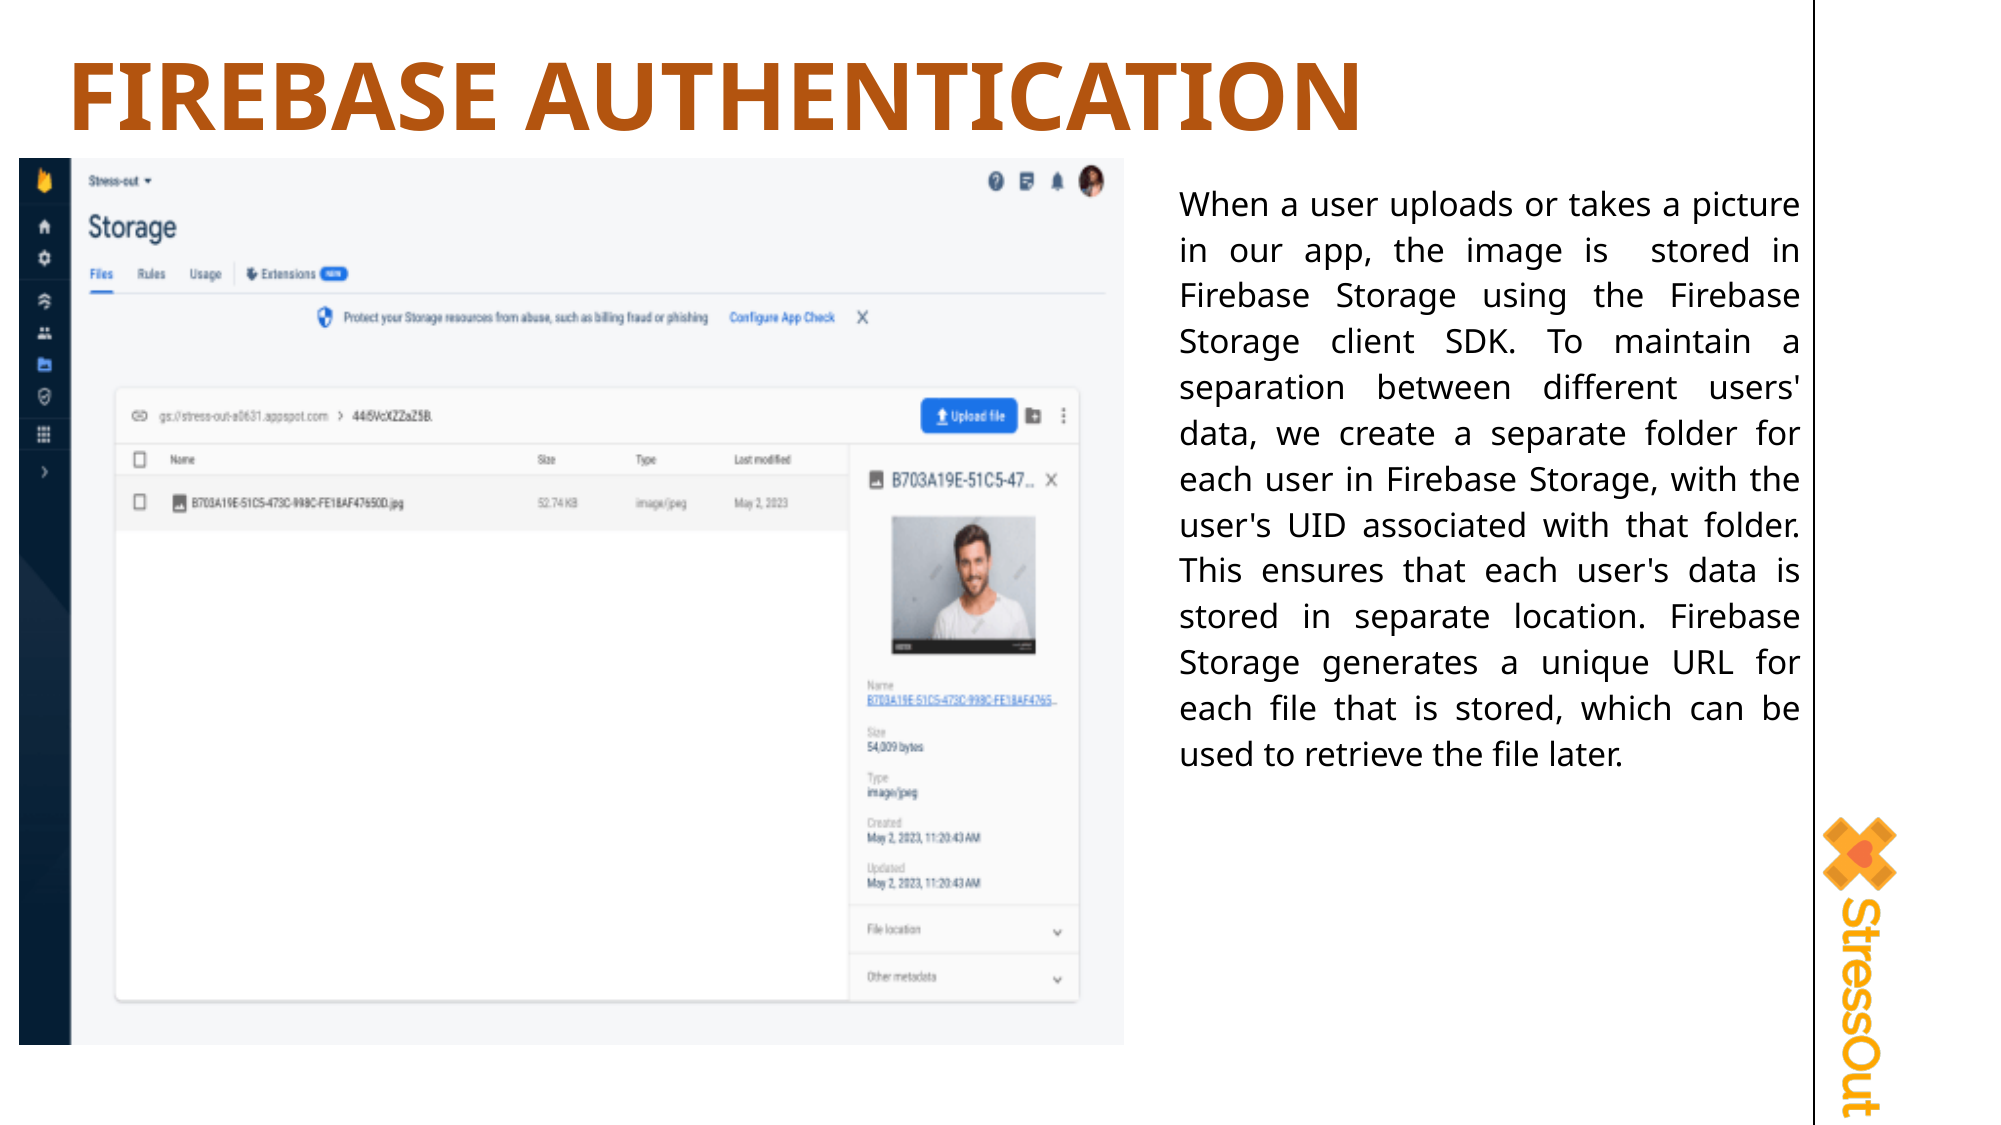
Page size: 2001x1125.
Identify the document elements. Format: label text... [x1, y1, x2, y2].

title Firebase Authentication [66, 0, 1759, 159]
picture [19, 158, 1124, 1045]
picture [1696, 804, 2000, 1125]
list When a user uploads or takes a picture in our app, the image is stored in Firebase Storage using the Firebase Storage client SDK. To maintain a separation between different users' data, we create a separate folder for each user in Firebase Storage, with the user's UID associated with that folder. This ensures that each user's data is stored in separate location. Firebase Storage generates a unique URL for each file that is stored, which can be used to retrieve the file later. [1179, 169, 1802, 1056]
